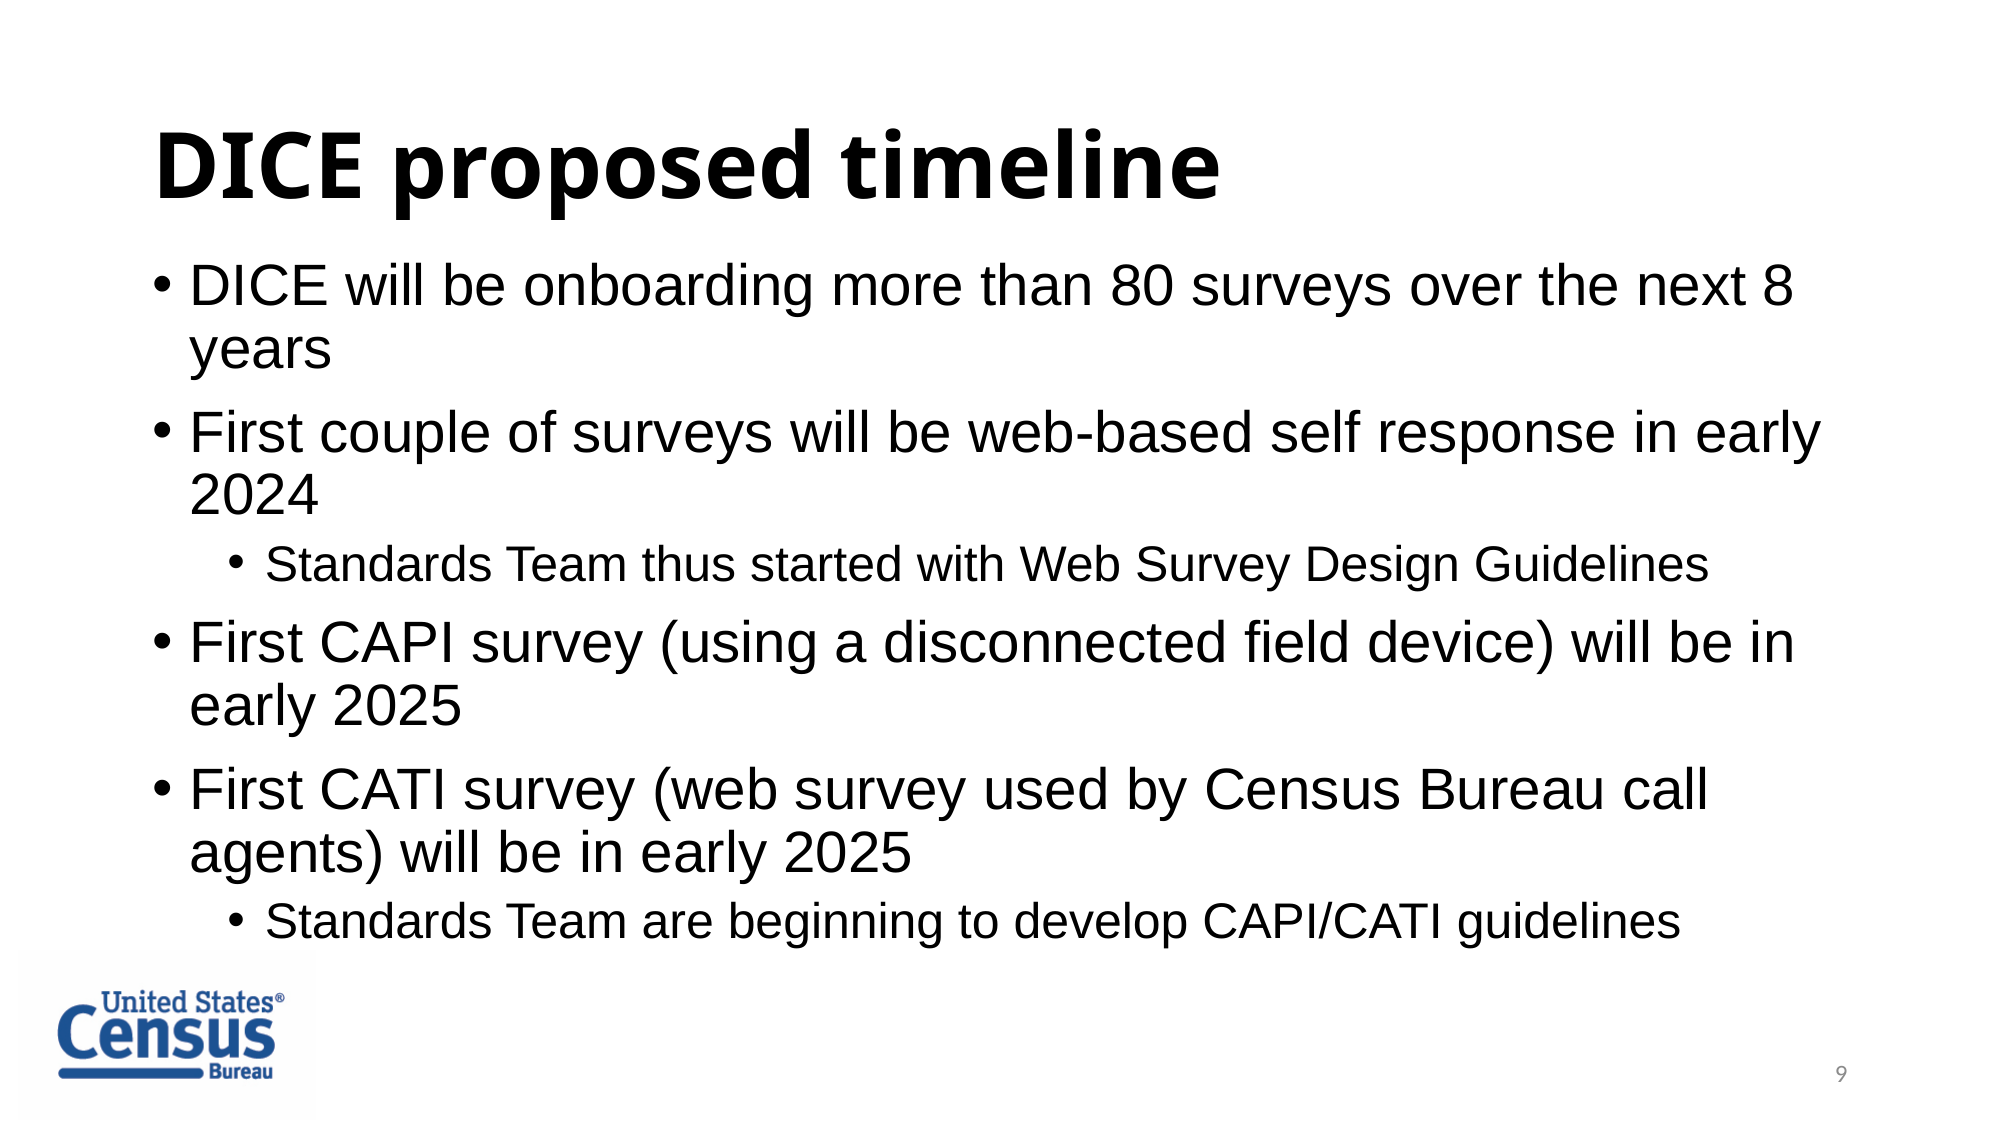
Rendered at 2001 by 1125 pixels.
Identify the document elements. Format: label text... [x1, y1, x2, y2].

title DICE proposed timeline [137, 59, 1863, 247]
slide_number 9 [1412, 1042, 1863, 1103]
picture [18, 950, 316, 1120]
list DICE will be onboarding more than 80 surveys over the next 8 years First couple of surveys will be web-based self response in early 2024 Standards Team thus started with Web Survey Design Guidelines First CAPI survey (using a disconnected field device) will be in early 2025 First CATI survey (web survey used by Census Bureau call agents) will be in early 2025 Standards Team are beginning to develop CAPI/CATI guidelines [137, 247, 1863, 1014]
